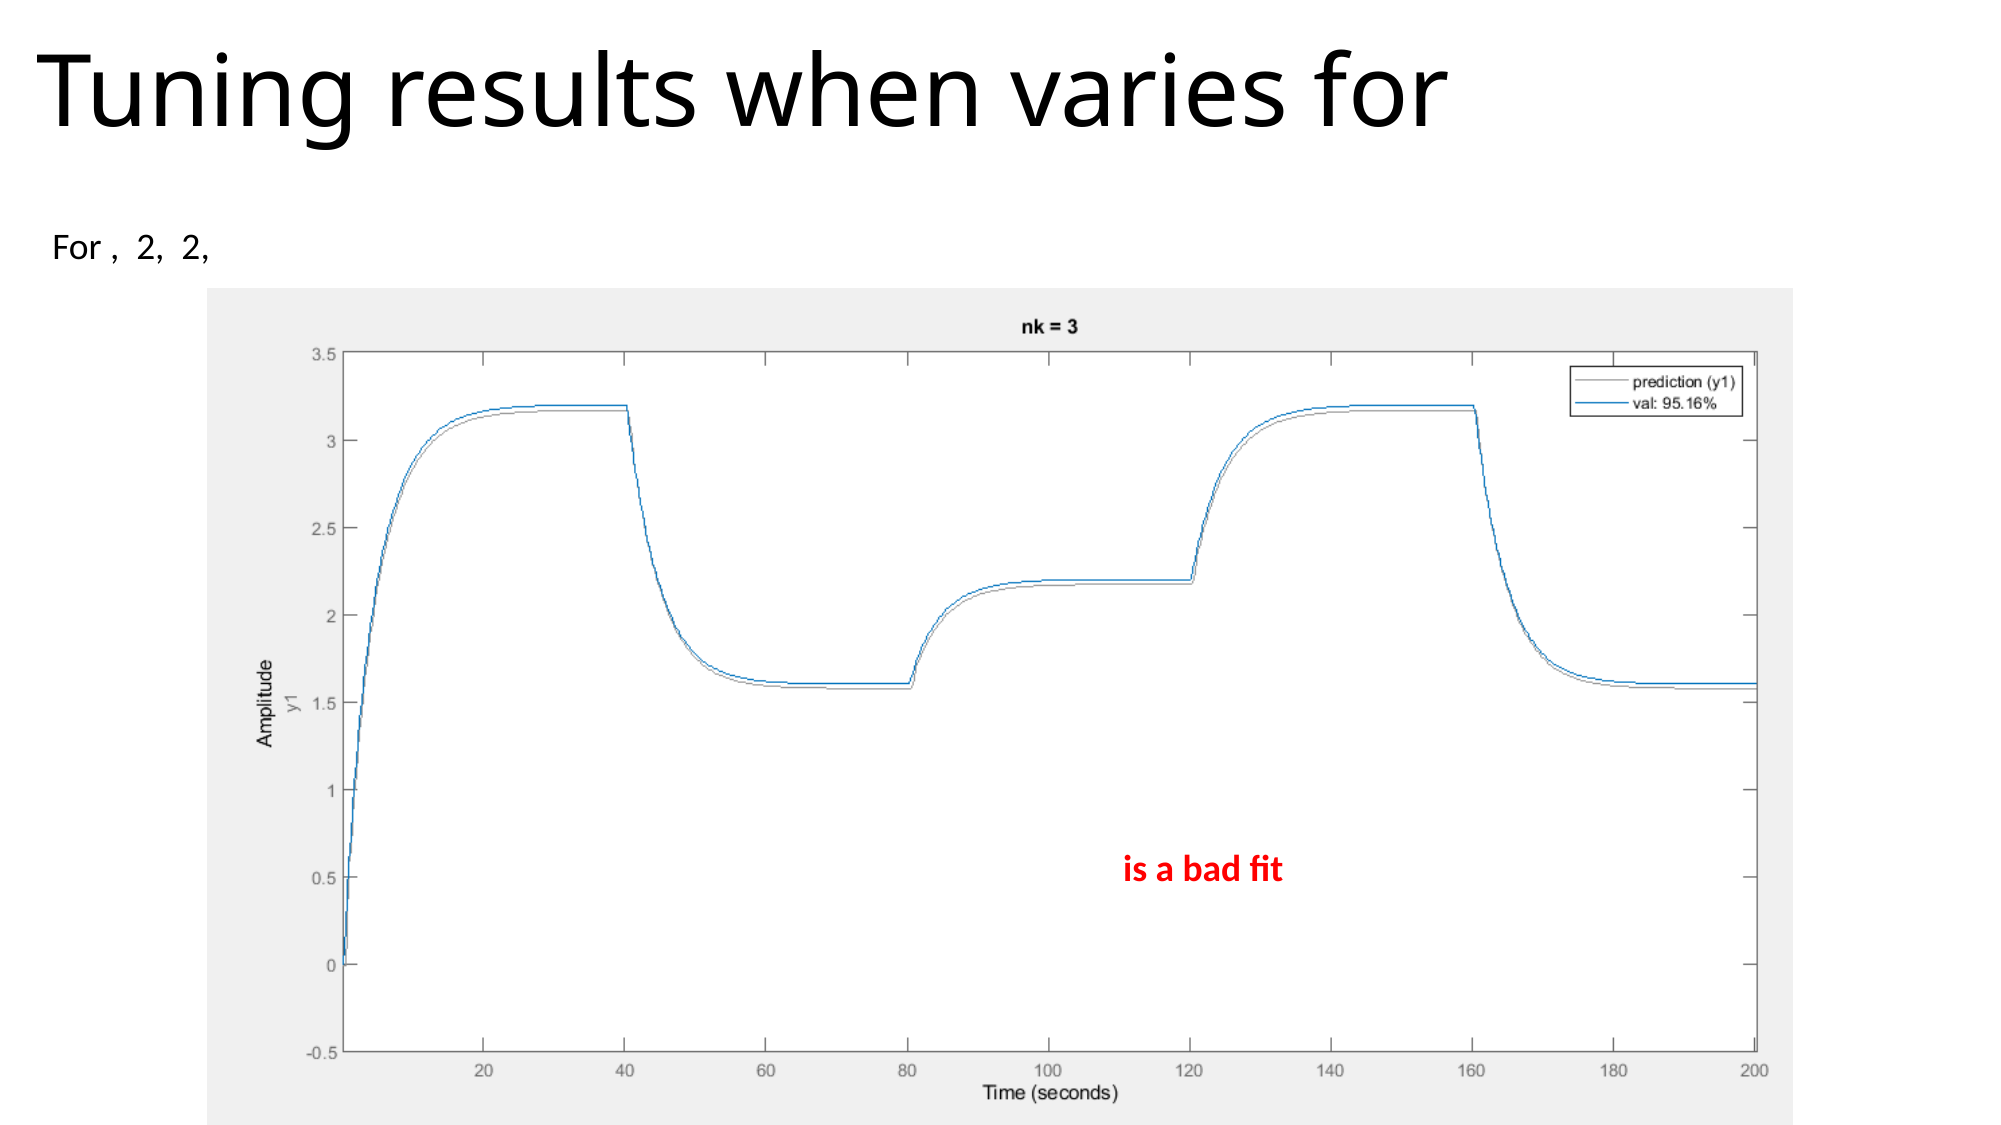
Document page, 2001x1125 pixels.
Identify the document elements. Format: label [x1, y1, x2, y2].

picture [207, 288, 1793, 1125]
